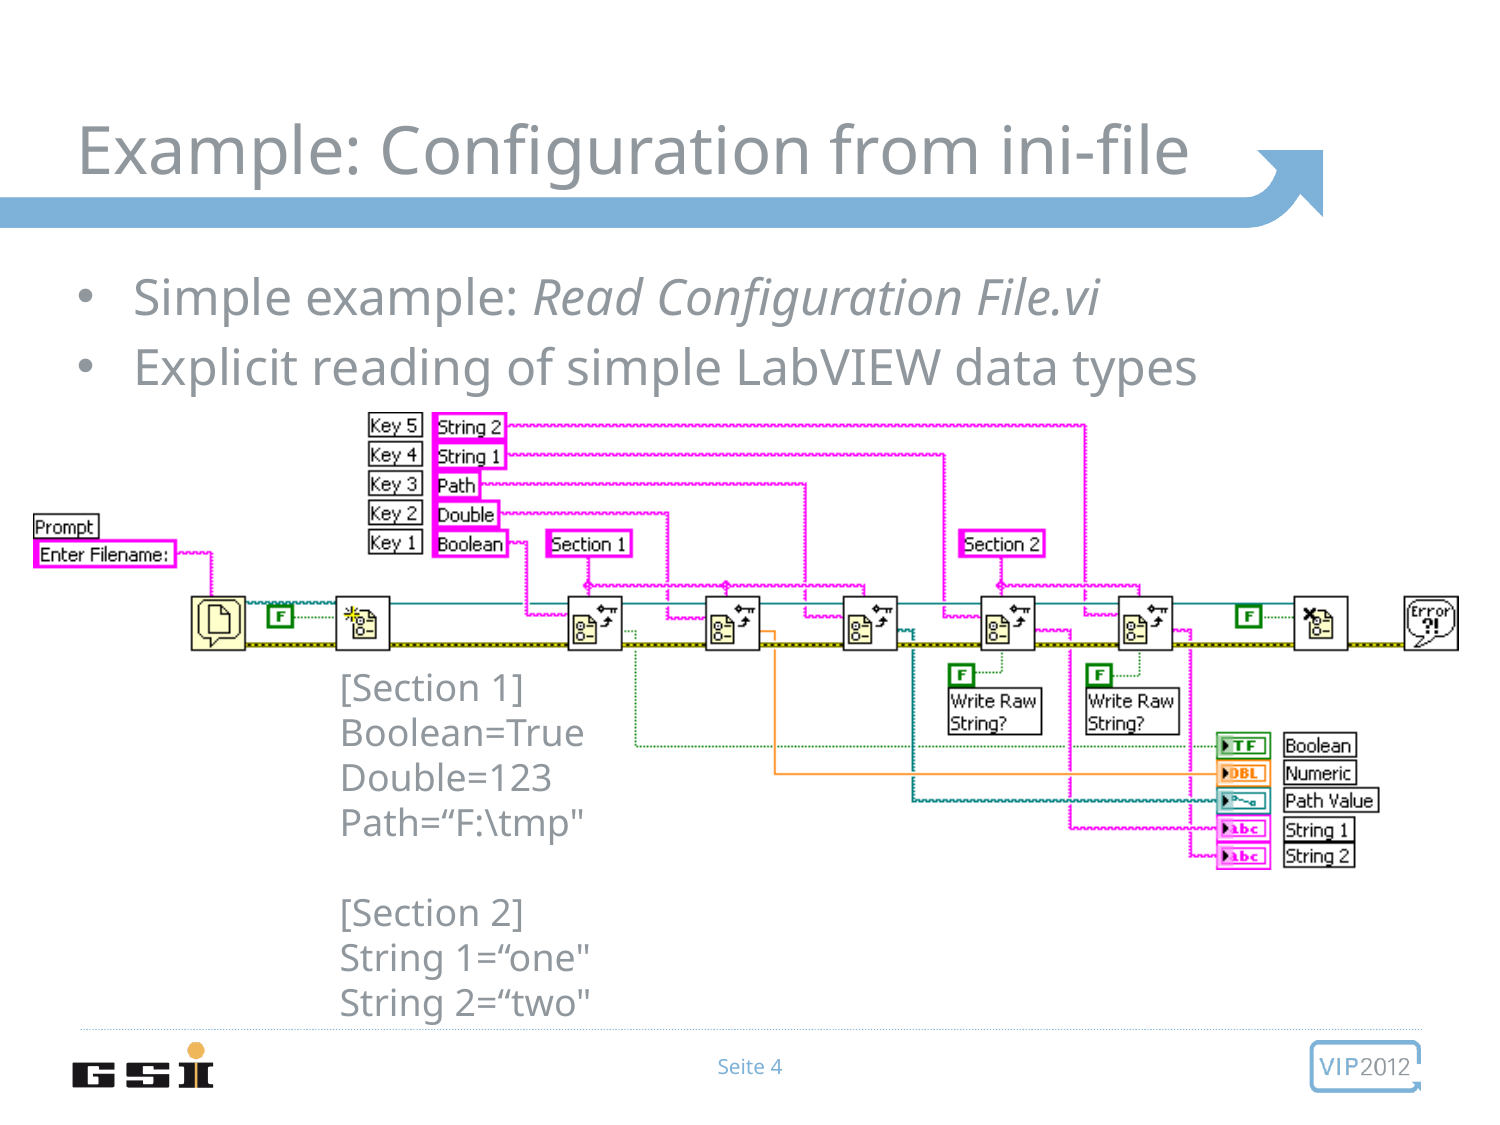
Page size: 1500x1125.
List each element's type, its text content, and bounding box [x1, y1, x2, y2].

picture [71, 1009, 1424, 1094]
slide_number Seite 4 [687, 1054, 813, 1096]
picture [0, 150, 1329, 228]
text_box [Section 1] Boolean=True Double=123 Path=“F:\tmp" [Section 2] String 1=“one" String 2=“two" [324, 878, 703, 1032]
list Simple example: Read Configuration File.vi Explicit reading of simple LabVIEW data types [76, 265, 1418, 410]
picture [33, 412, 1459, 870]
title Example: Configuration from ini-file [76, 94, 1418, 201]
